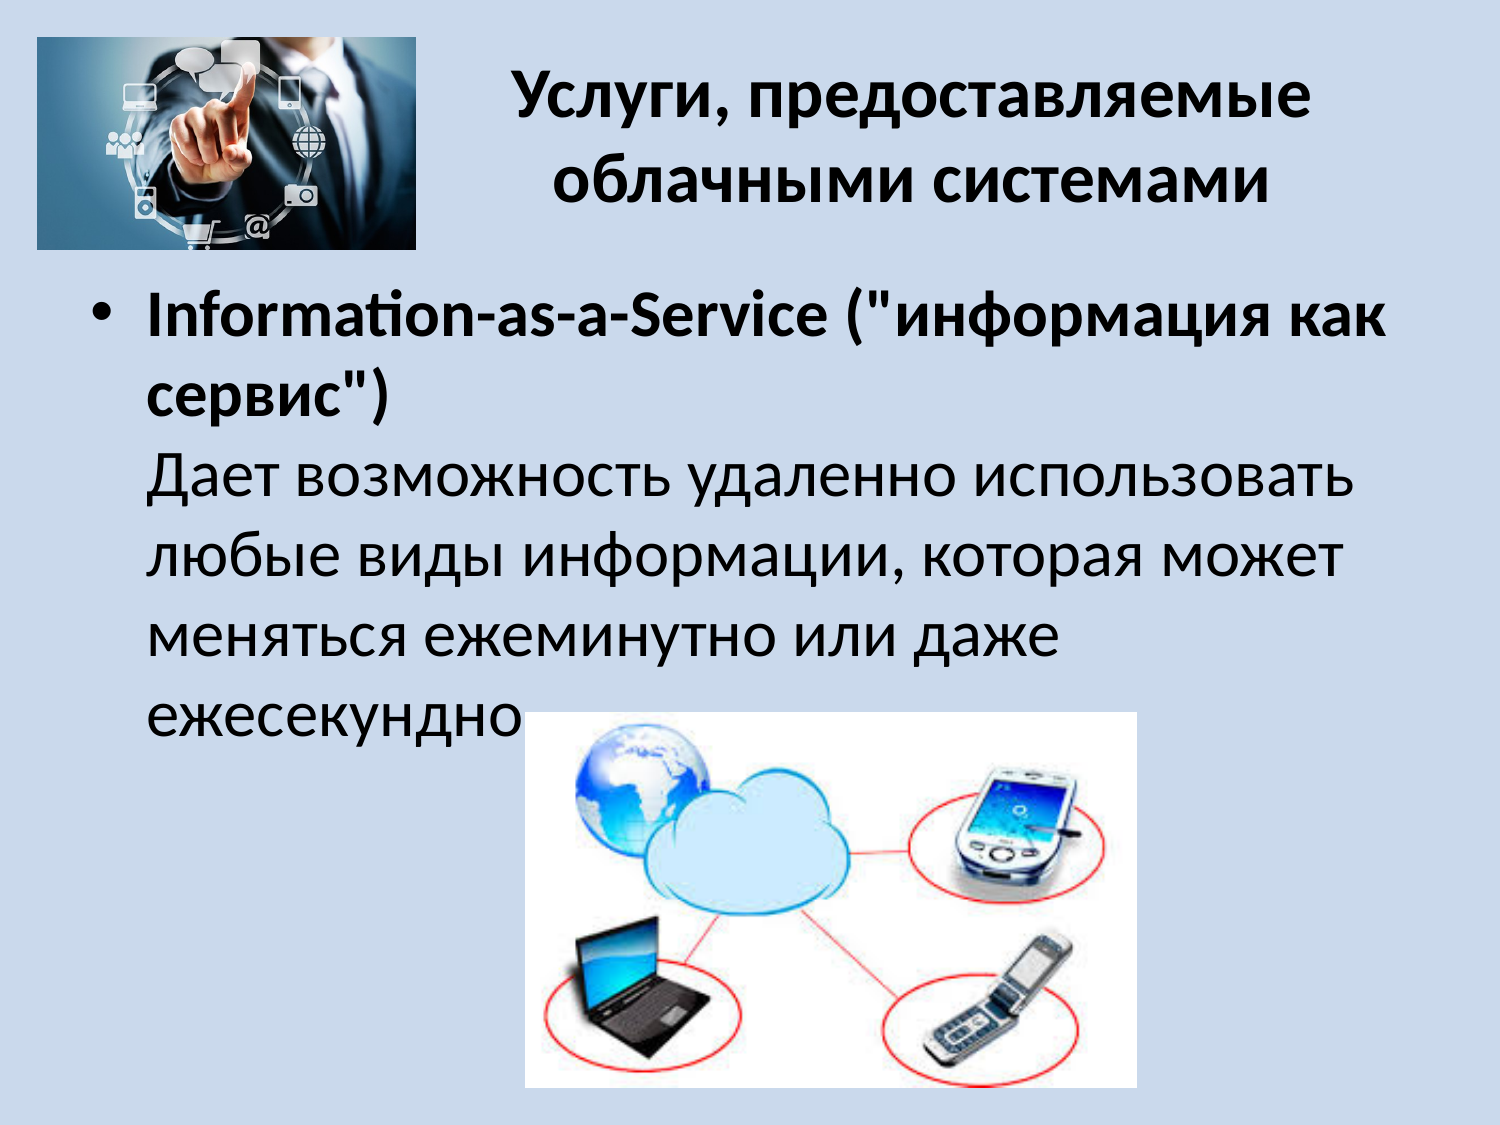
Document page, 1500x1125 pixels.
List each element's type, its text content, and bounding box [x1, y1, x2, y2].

text_box Услуги, предоставляемые облачными системами [417, 37, 1463, 225]
list Information-as-a-Service ("информация как сервис") Дает возможность удаленно использовать любые виды информации, которая может меняться ежеминутно или даже ежесекундно. [75, 262, 1425, 1005]
picture [37, 37, 416, 251]
picture [524, 712, 1137, 1088]
